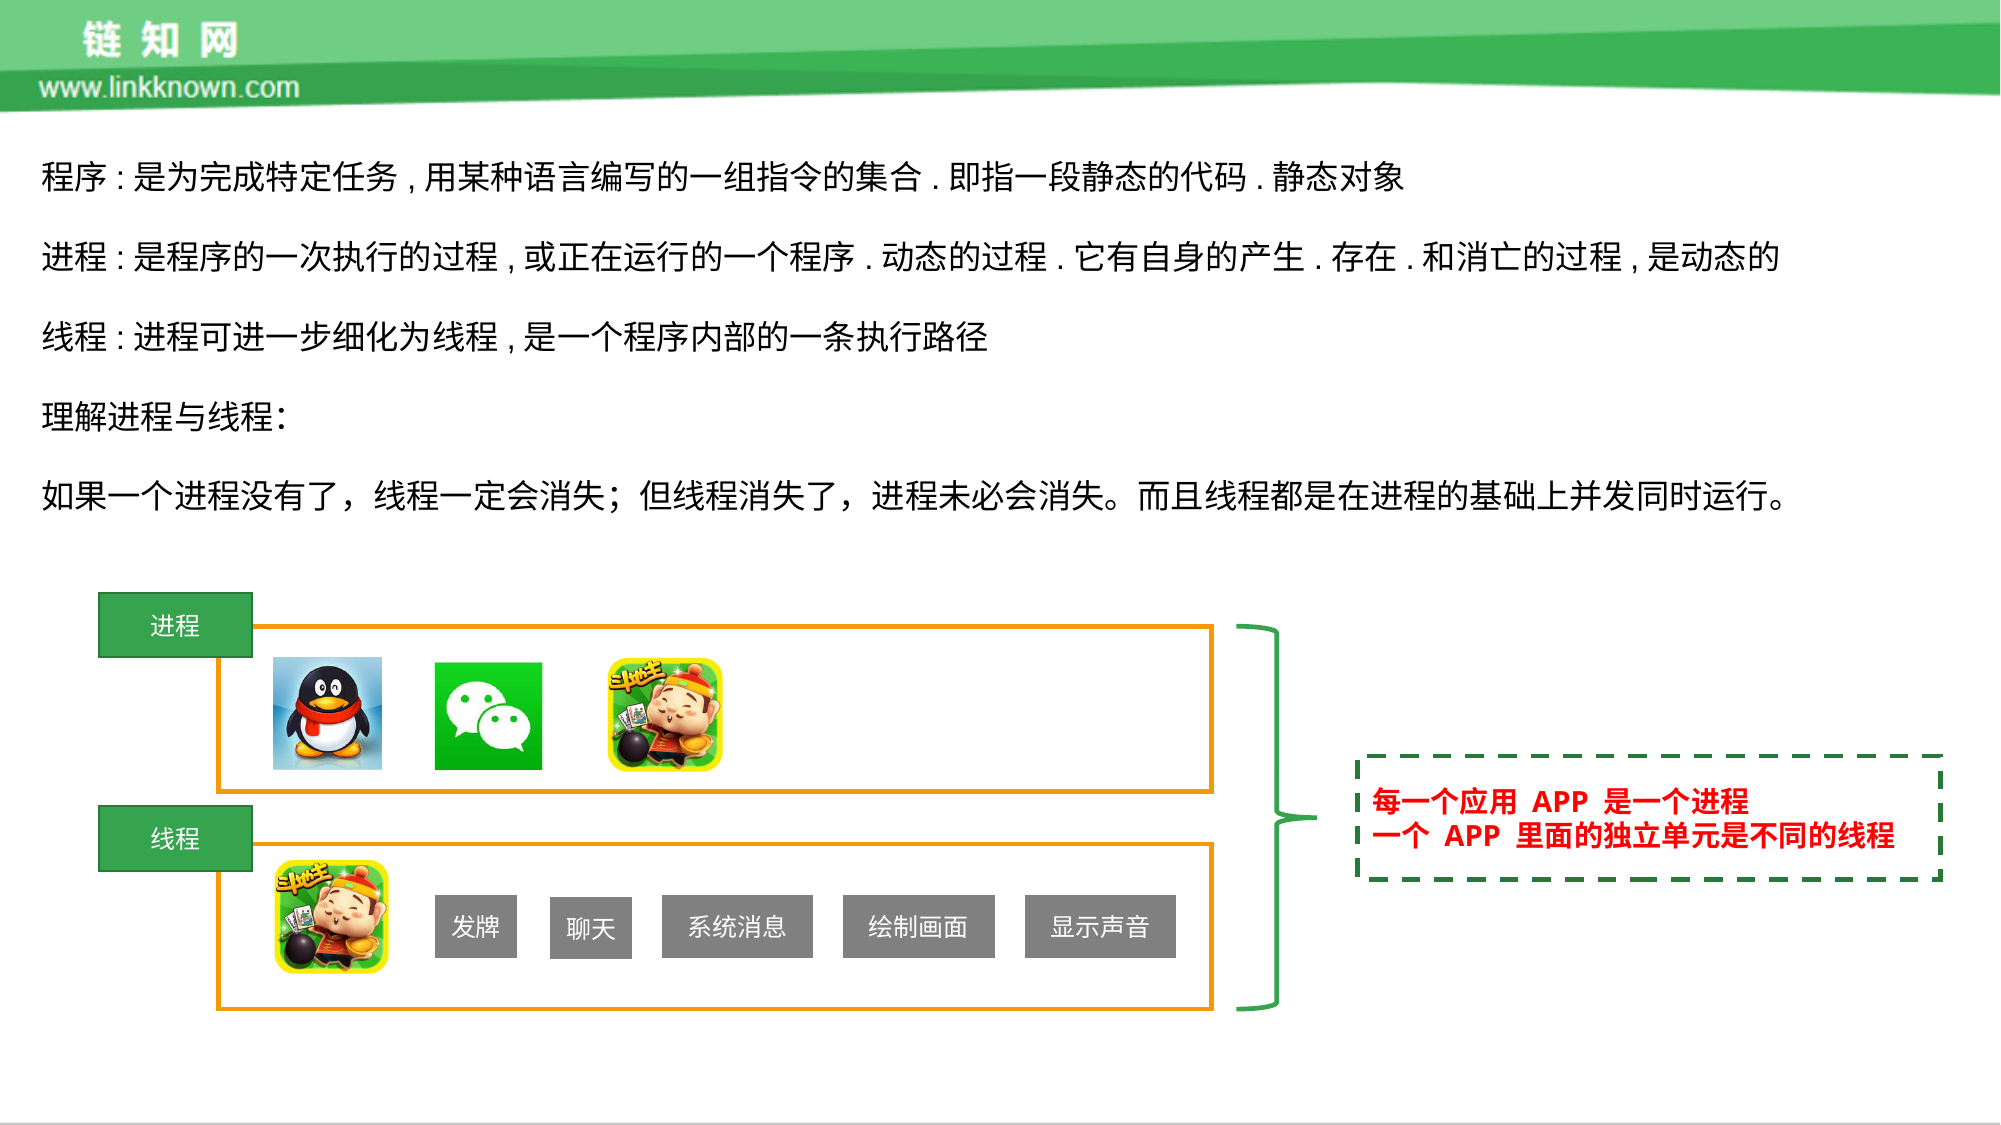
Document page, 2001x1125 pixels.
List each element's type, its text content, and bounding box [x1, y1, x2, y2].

picture [0, 0, 2001, 1125]
text_box 每一个应用 APP 是一个进程 一个 APP 里面的独立单元是不同的线程 [1356, 755, 1942, 880]
text_box [1236, 625, 1317, 1010]
text_box [217, 625, 1213, 792]
text_box 进程 [98, 592, 253, 658]
text_box 线程 [98, 805, 253, 872]
text_box [217, 843, 1213, 1010]
text_box 程序:是为完成特定任务,用某种语言编写的一组指令的集合.即指一段静态的代码.静态对象 进程:是程序的一次执行的过程,或正在运行的一个程序.动态的过程.它有自身的产生.存在.和消亡的过程,是动态的 线程:进程可进一步细化为线程,是一个程序内部的一条执行路径 理解进程与线程： 如果一个进程没有了，线程一定会消失；但线程消失了，进程未必会消失。而且线程都是在进程的基础上并发同时运行。 [26, 148, 1974, 523]
